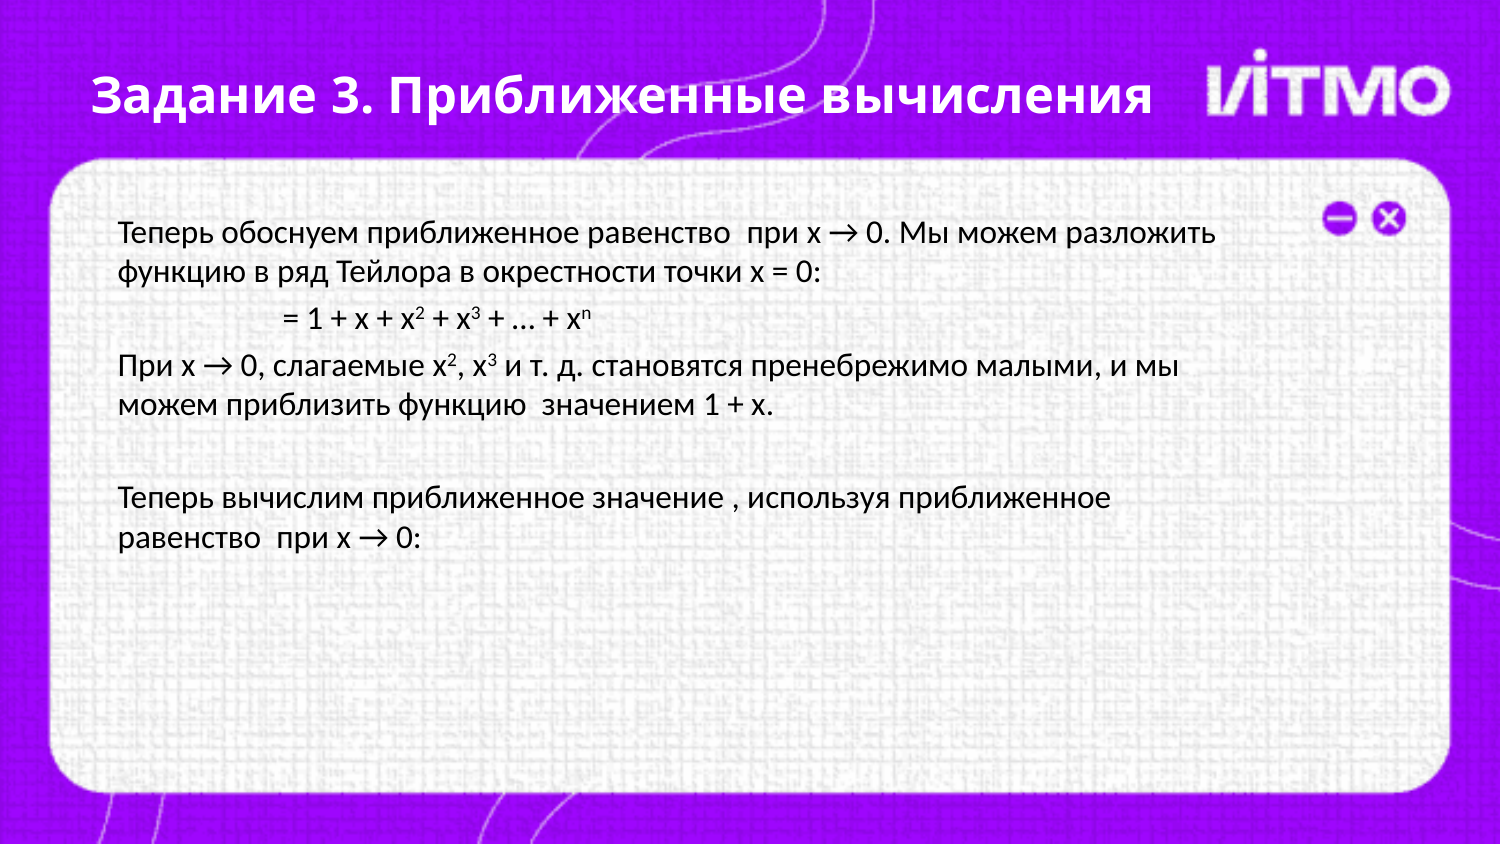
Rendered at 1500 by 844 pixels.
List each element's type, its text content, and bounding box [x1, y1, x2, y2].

picture [0, 0, 1500, 844]
title Задание 3. Приближенные вычисления [75, 50, 1195, 137]
